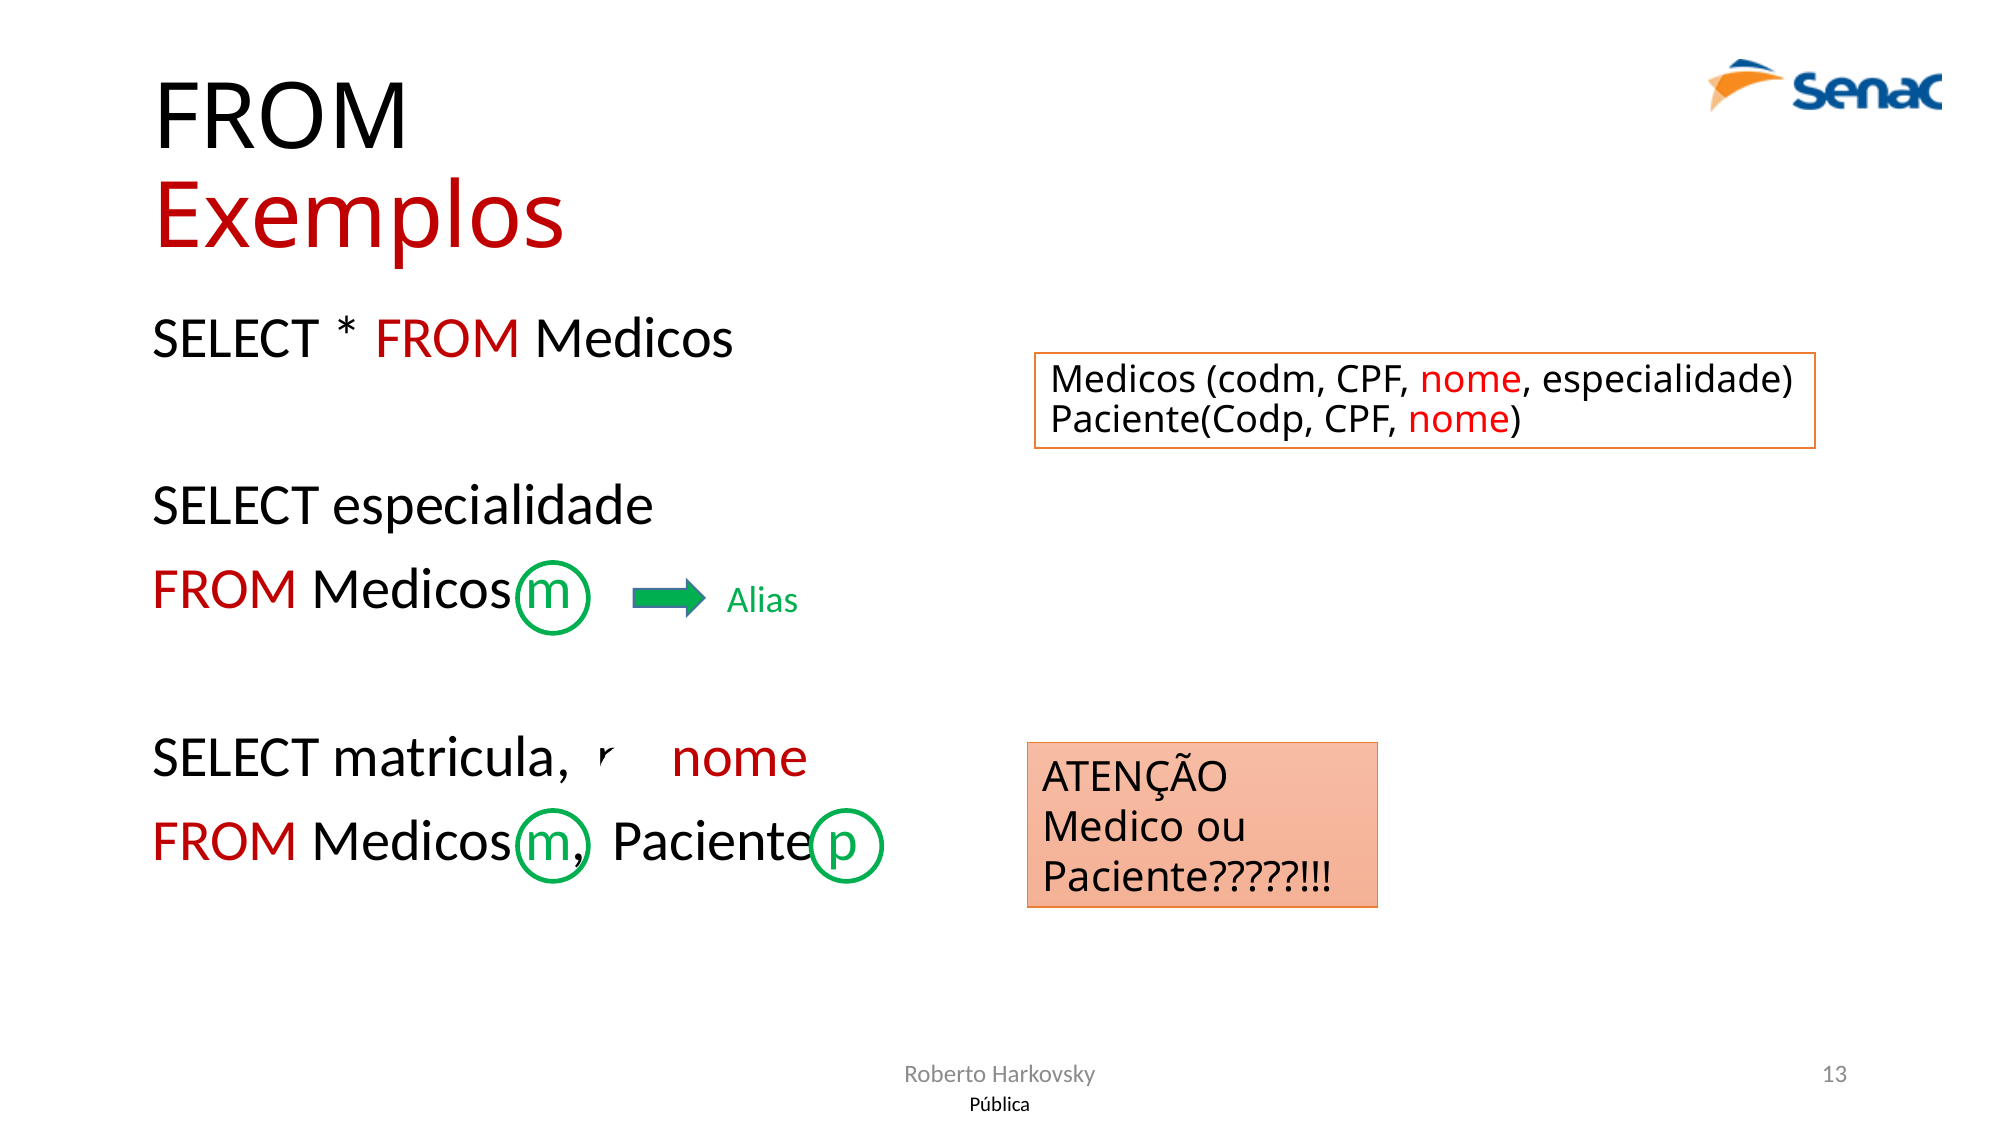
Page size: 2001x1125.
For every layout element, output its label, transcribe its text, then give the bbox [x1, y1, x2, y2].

text_box [632, 577, 707, 619]
text_box Alias [712, 567, 814, 628]
text_box ATENÇÃO Medico ou Paciente?????!!! [1027, 742, 1378, 908]
footer Roberto Harkovsky [662, 1042, 1338, 1103]
picture [1863, 59, 1942, 112]
title FROM Exemplos [137, 59, 1863, 278]
list SELECT * FROM Medicos SELECT especialidade FROM Medicos m SELECT matricula, m. nome FROM Medicos m, Paciente p [137, 299, 1863, 1014]
text_box [516, 809, 590, 883]
text_box [597, 741, 671, 815]
text_box [809, 809, 883, 883]
text_box Medicos (codm, CPF, nome, especialidade) Paciente(Codp, CPF, nome) [1034, 352, 1816, 449]
slide_number 13 [1412, 1042, 1863, 1103]
text_box [516, 561, 590, 635]
